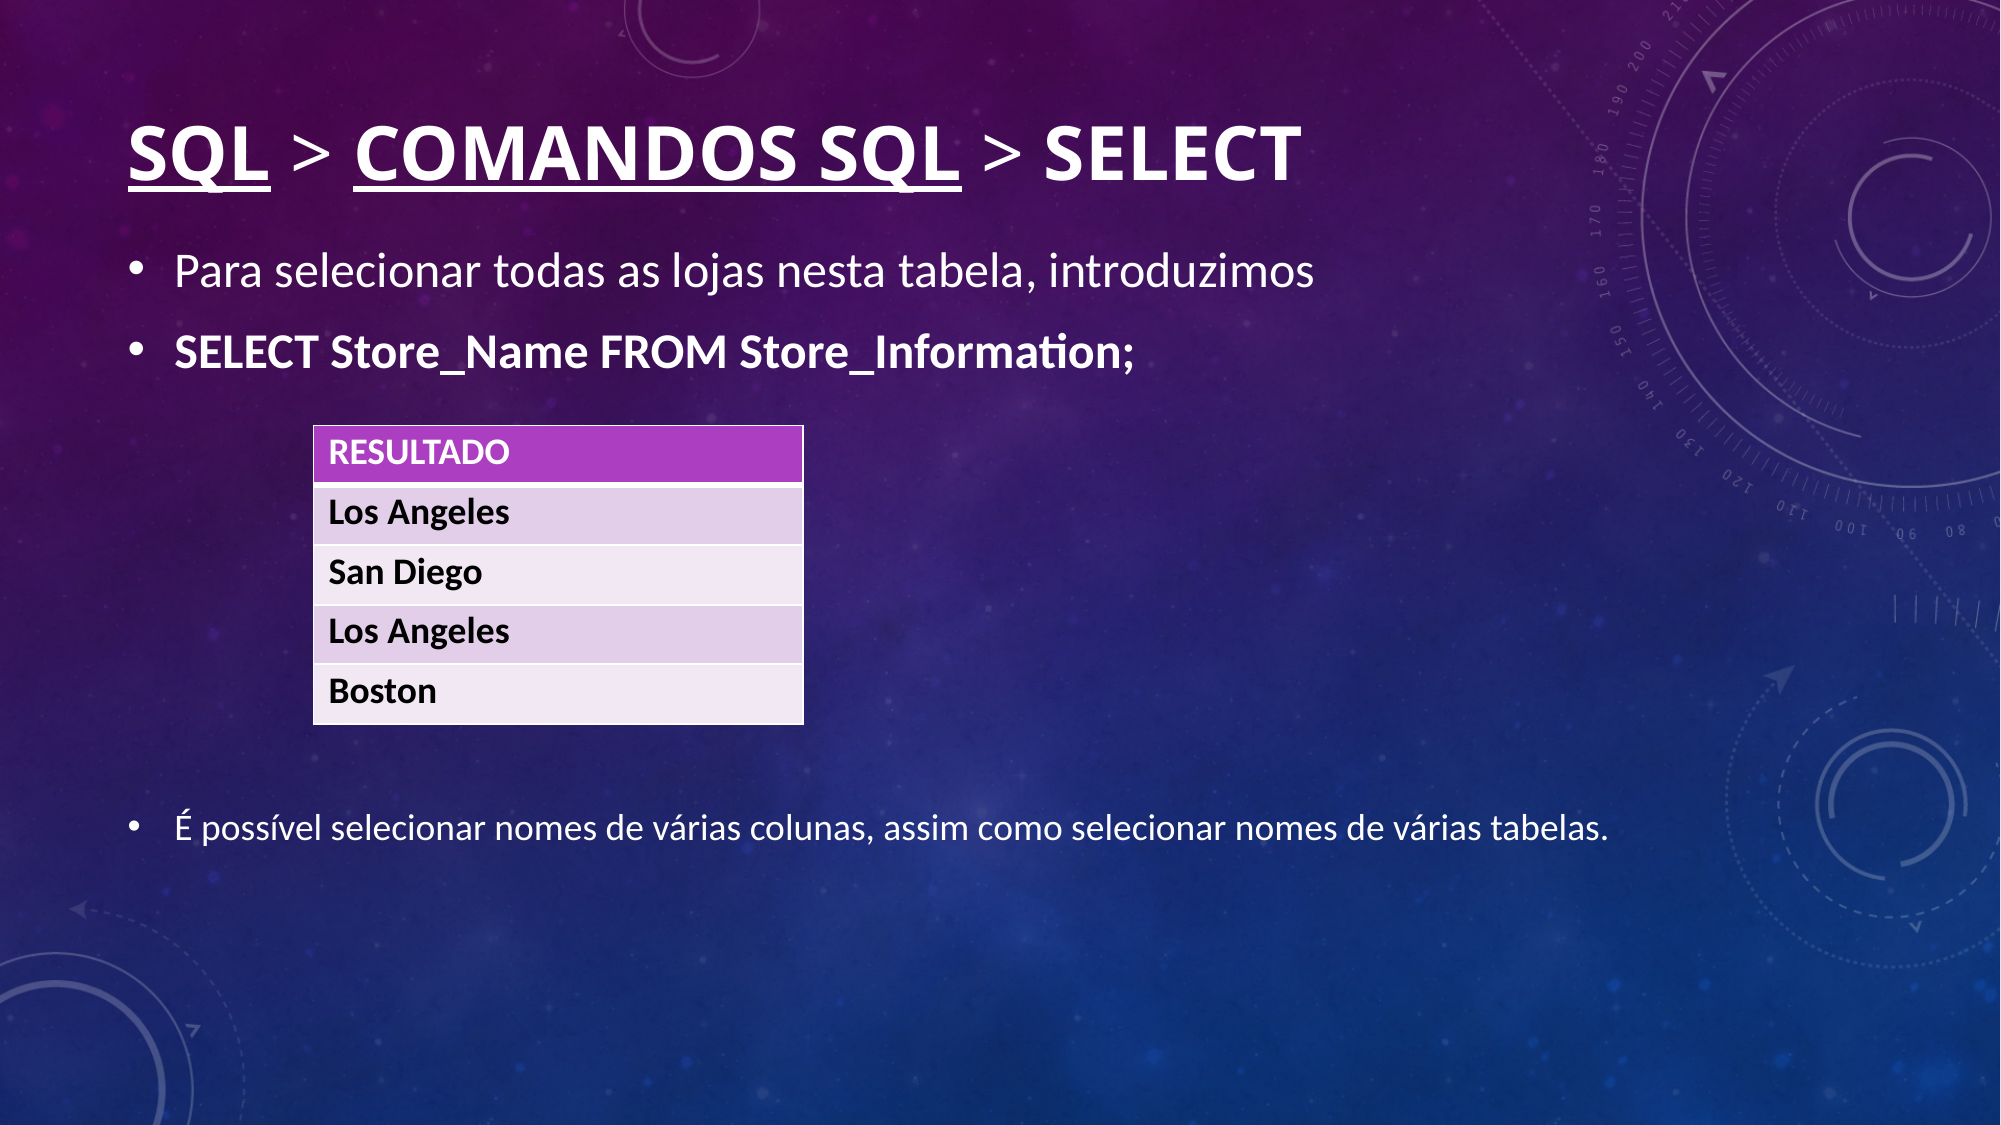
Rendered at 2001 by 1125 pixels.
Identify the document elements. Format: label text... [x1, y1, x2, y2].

table_cell San Diego [314, 546, 802, 604]
table_cell Los Angeles [314, 606, 802, 663]
table_cell Boston [314, 665, 802, 723]
picture [0, 0, 2001, 1125]
list Para selecionar todas as lojas nesta tabela, introduzimos SELECT Store_Name FROM Store_Information; É possível selecionar nomes de várias colunas, assim como selecionar nomes de várias tabelas. [112, 213, 1775, 938]
table_header RESULTADO [314, 426, 802, 482]
table_cell Los Angeles [314, 488, 802, 544]
title SQL > Comandos SQL > Select [112, 99, 1775, 213]
